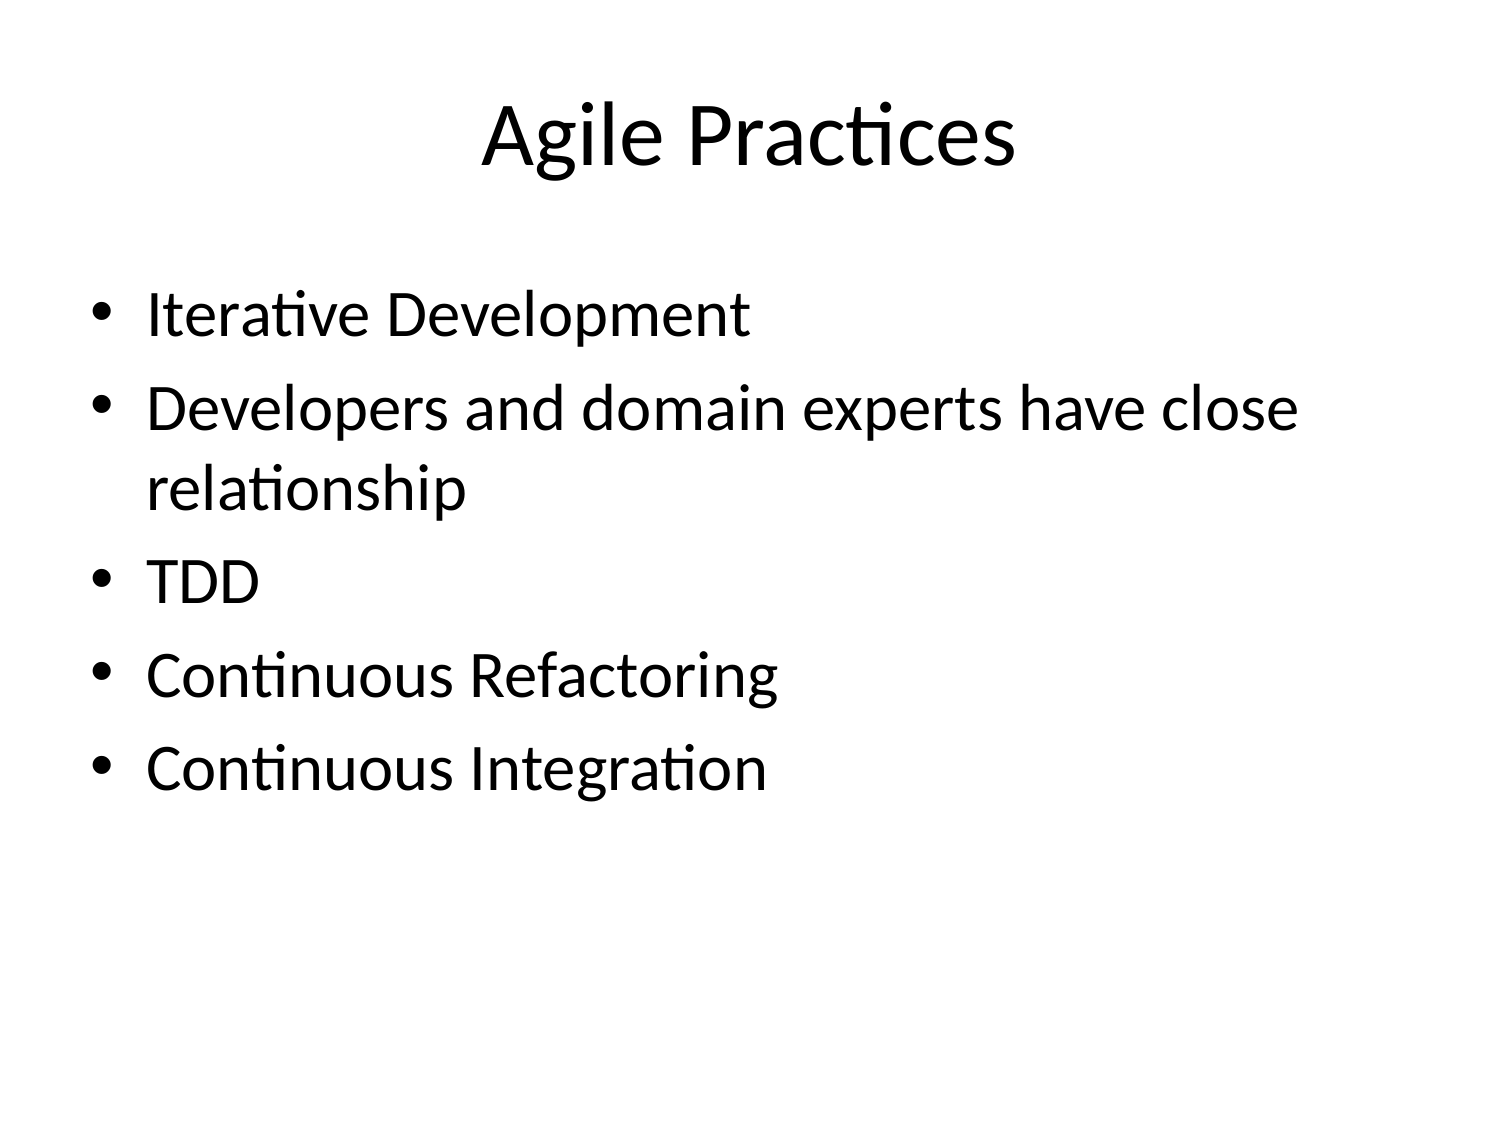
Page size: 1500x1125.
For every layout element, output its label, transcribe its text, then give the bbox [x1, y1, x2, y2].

title Agile Practices [75, 45, 1425, 213]
list Iterative Development Developers and domain experts have close relationship TDD Continuous Refactoring Continuous Integration [75, 262, 1425, 875]
